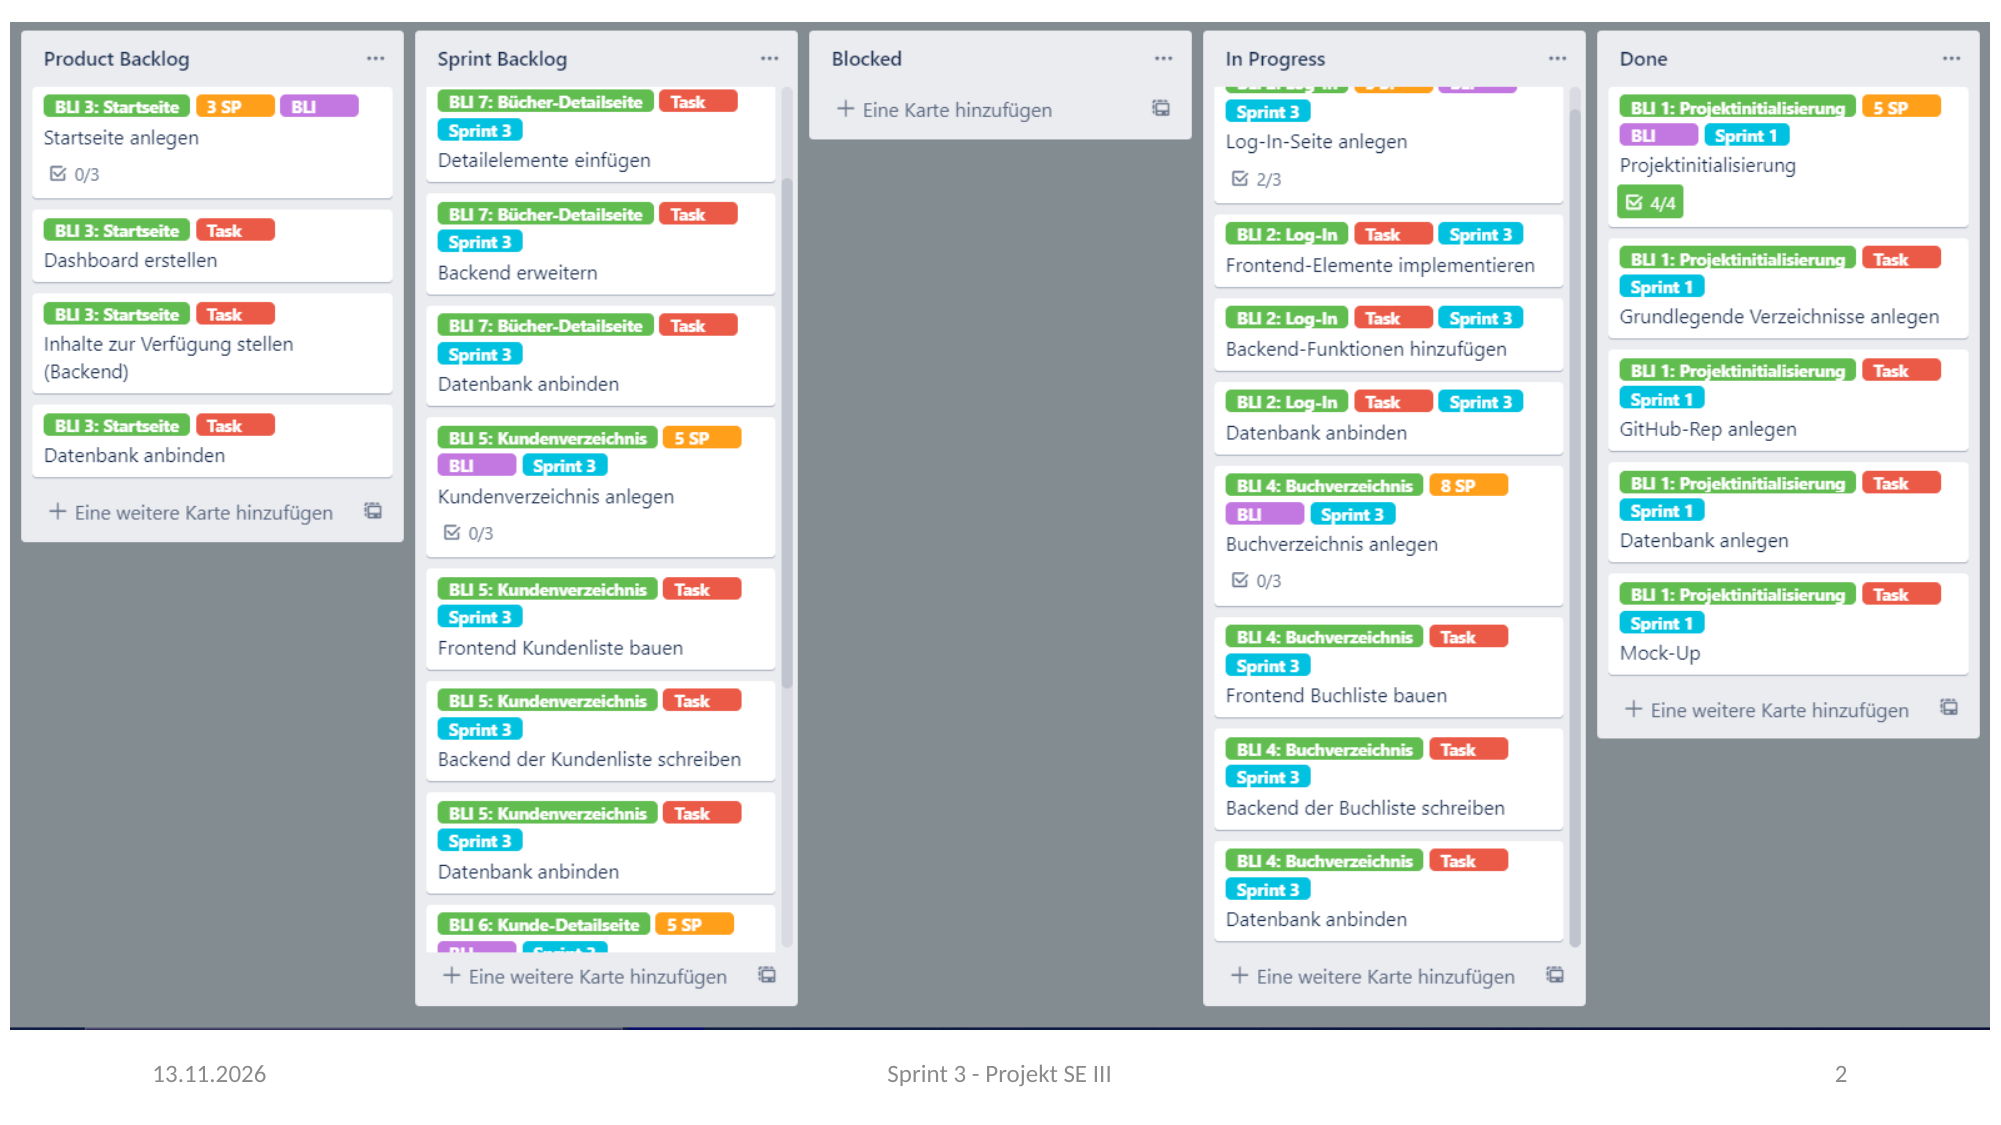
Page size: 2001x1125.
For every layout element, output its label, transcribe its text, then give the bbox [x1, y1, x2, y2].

footer Sprint 3 - Projekt SE III [662, 1042, 1338, 1103]
slide_number 2 [1412, 1042, 1863, 1103]
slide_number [137, 1042, 588, 1103]
picture [10, 22, 1990, 1030]
